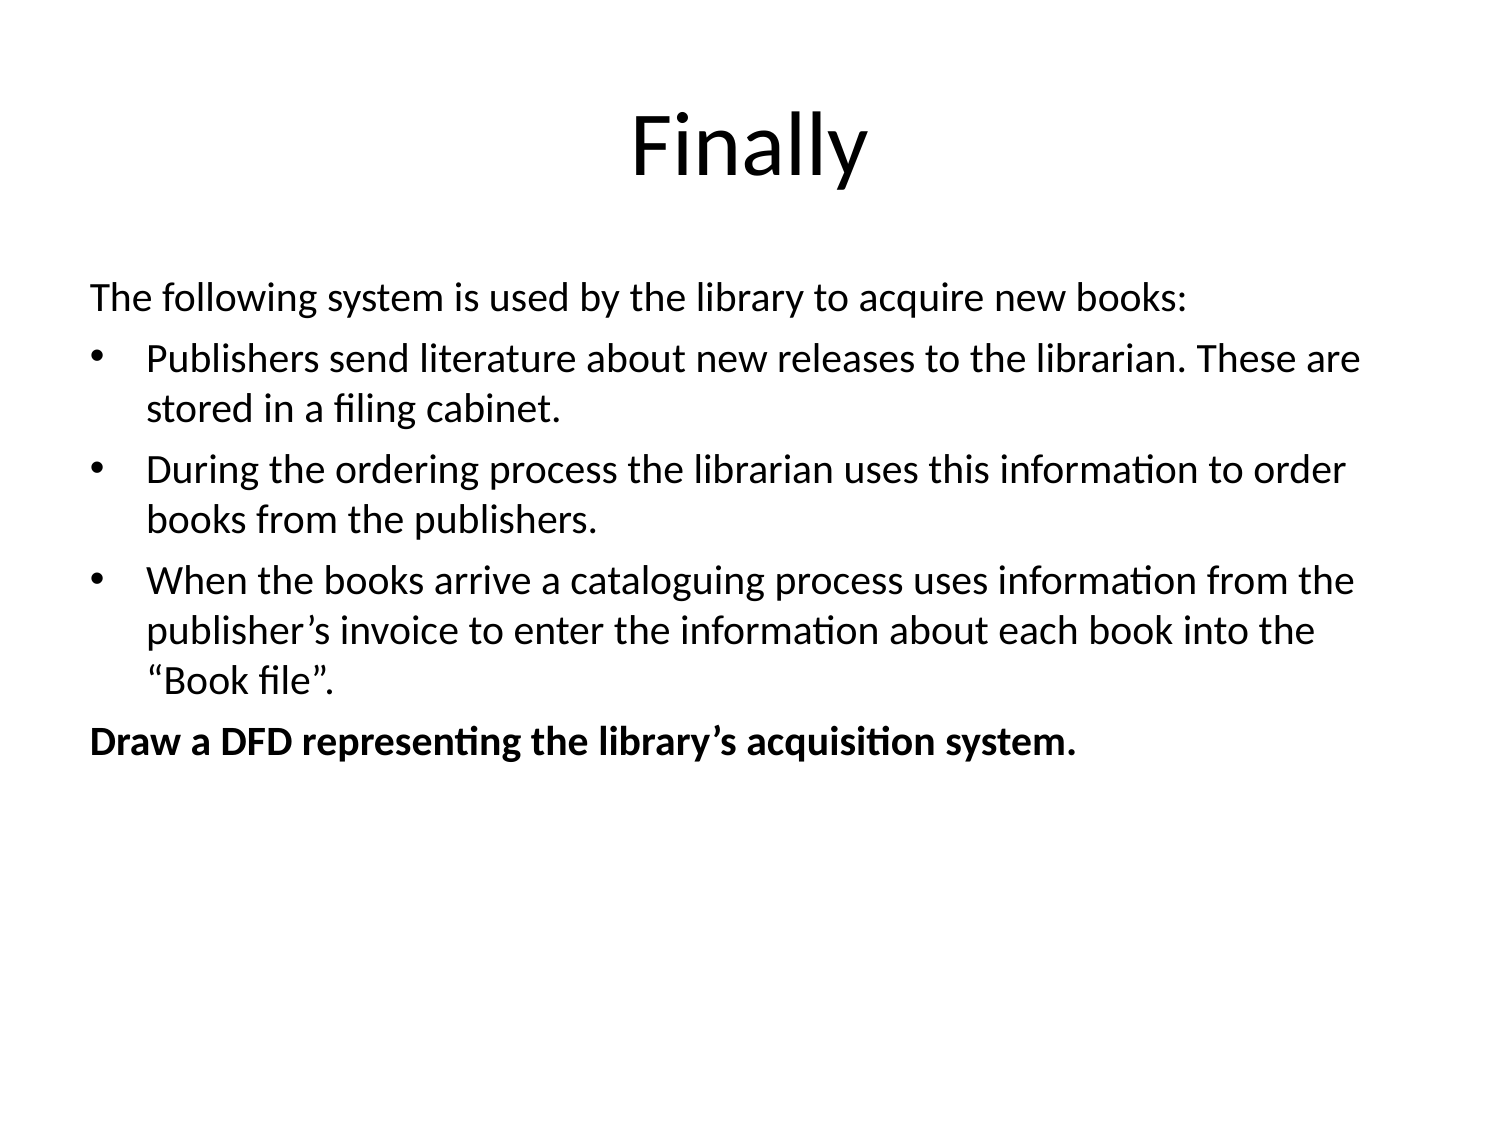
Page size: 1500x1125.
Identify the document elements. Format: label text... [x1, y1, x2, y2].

text_box Finally [75, 45, 1425, 233]
text_box The following system is used by the library to acquire new books: Publishers send literature about new releases to the librarian. These are stored in a filing cabinet. During the ordering process the librarian uses this information to order books from the publishers. When the books arrive a cataloguing process uses information from the publisher’s invoice to enter the information about each book into the “Book file”. Draw a DFD representing the library’s acquisition system. [75, 262, 1425, 834]
